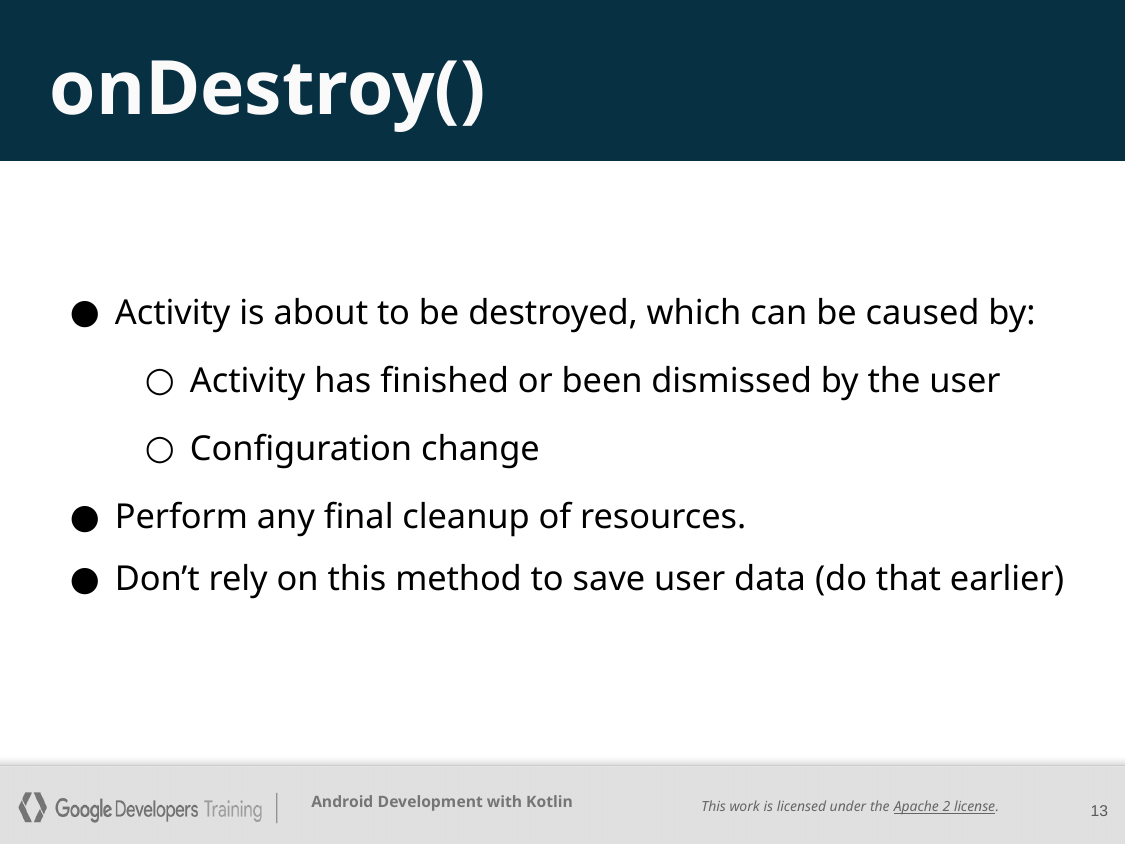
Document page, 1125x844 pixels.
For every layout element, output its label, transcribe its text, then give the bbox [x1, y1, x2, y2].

title onDestroy() [38, 28, 1087, 122]
slide_number 13 [1051, 777, 1120, 842]
picture [0, 161, 1125, 844]
list Activity is about to be destroyed, which can be caused by: Activity has finished or been dismissed by the user Configuration change Perform any final cleanup of resources. Don’t rely on this method to save user data (do that earlier) [28, 258, 1078, 586]
